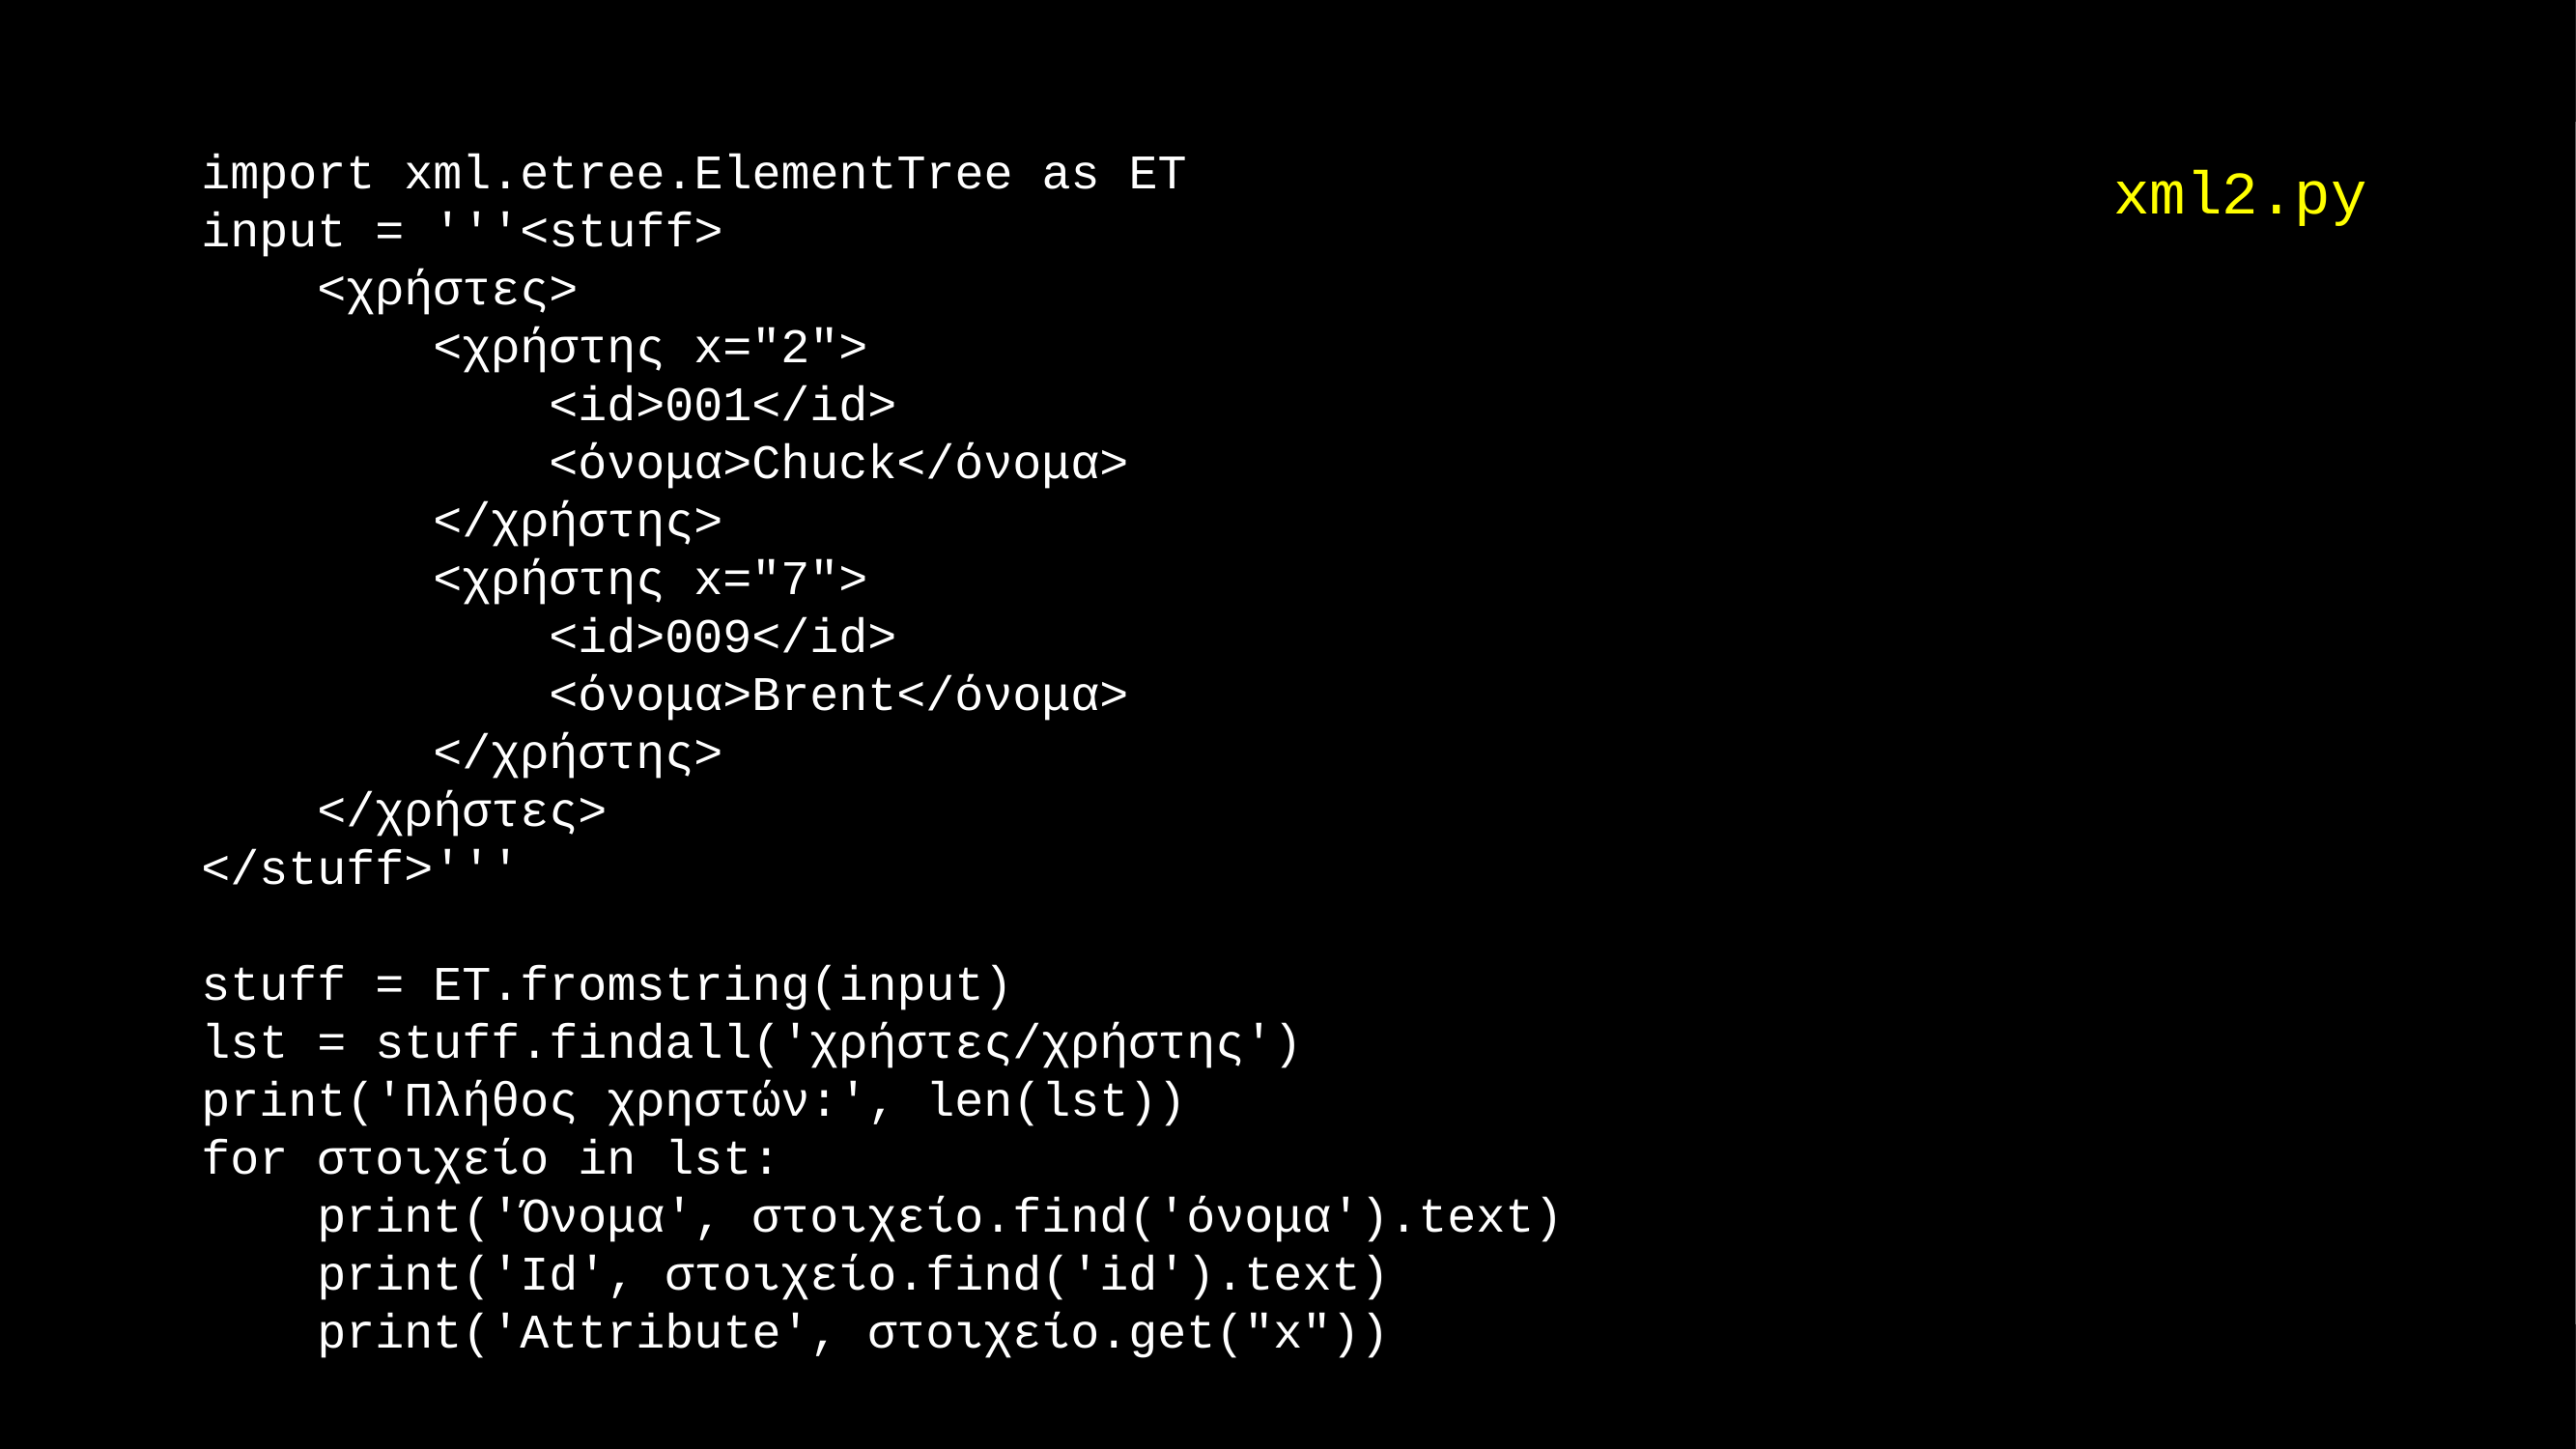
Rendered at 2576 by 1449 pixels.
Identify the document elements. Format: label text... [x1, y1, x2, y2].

text_box import xml.etree.ElementTree as ET input = '''<stuff> <χρήστες> <χρήστης x="2"> <id>001</id> <όνομα>Chuck</όνομα> </χρήστης> <χρήστης x="7"> <id>009</id> <όνομα>Brent</όνομα> </χρήστης> </χρήστες> </stuff>''' stuff = ET.fromstring(input) lst = stuff.findall('χρήστες/χρήστης') print('Πλήθος χρηστών:', len(lst)) for στοιχείο in lst: print('Όνομα', στοιχείο.find('όνομα').text) print('Id', στοιχείο.find('id').text) print('Attribute', στοιχείο.get("x")) [201, 124, 1940, 1376]
text_box xml2.py [2104, 145, 2377, 234]
